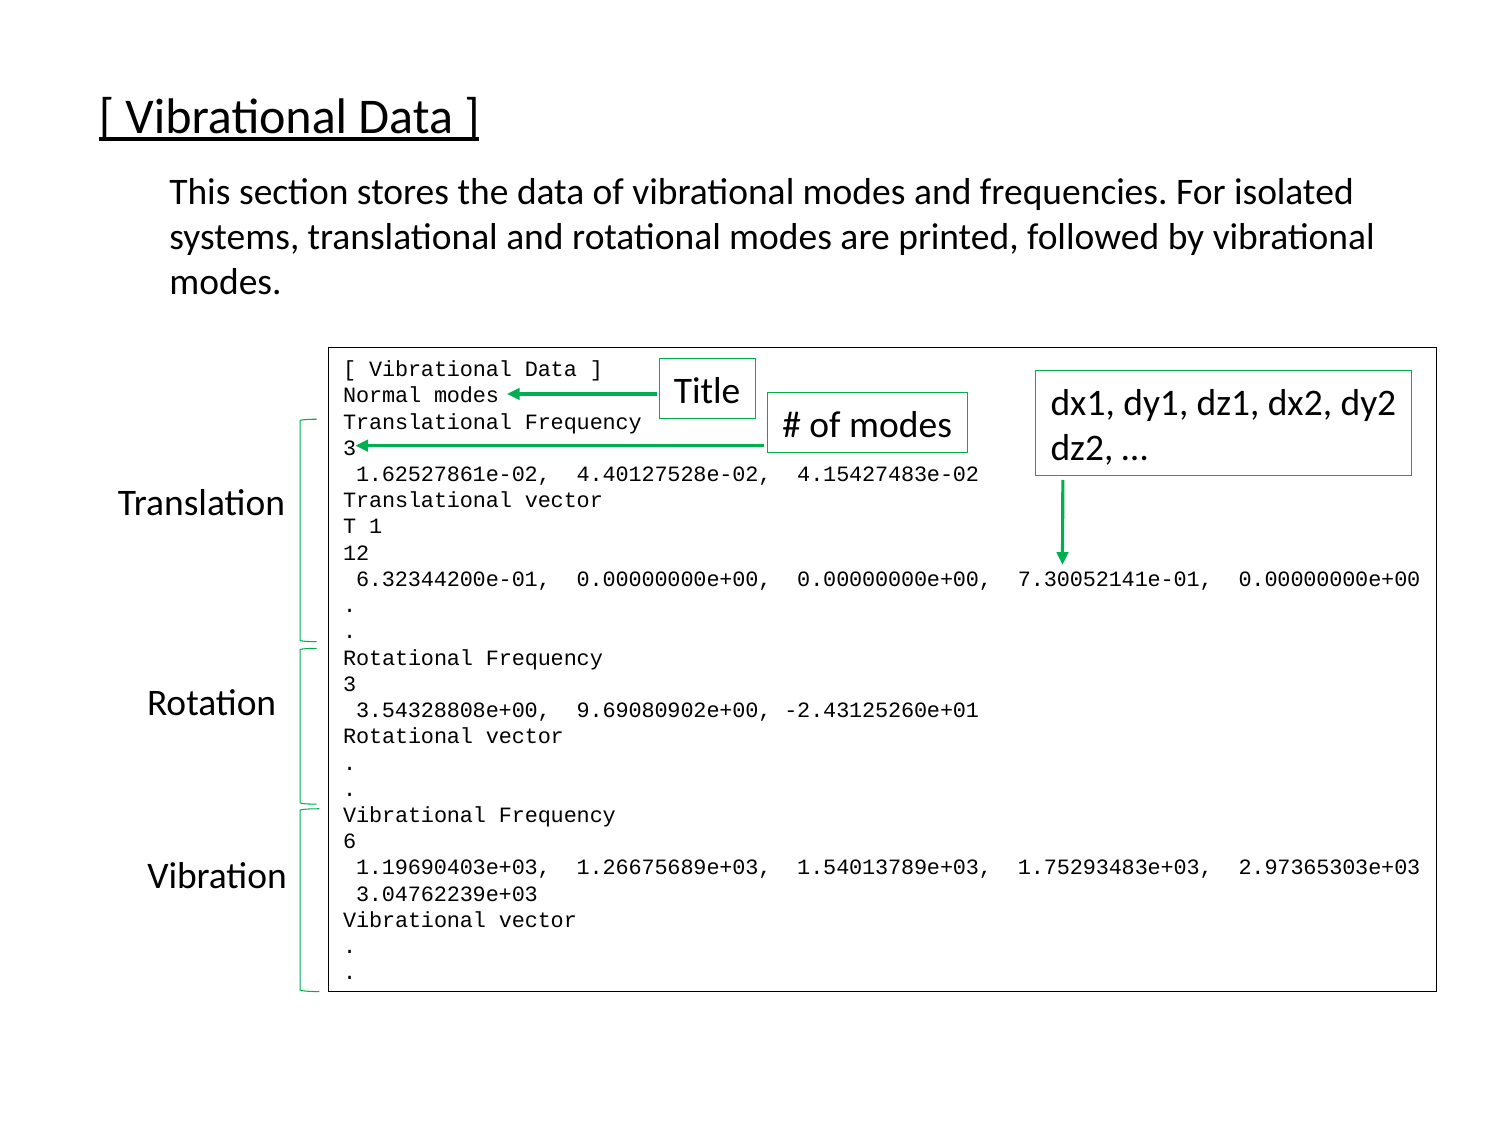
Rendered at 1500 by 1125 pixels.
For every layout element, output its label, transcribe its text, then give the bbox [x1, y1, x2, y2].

text_box Translation [103, 470, 301, 531]
text_box [299, 647, 317, 805]
text_box [ Vibrational Data ] Normal modes Translational Frequency 3 1.62527861e-02, 4.40127528e-02, 4.15427483e-02 Translational vector T 1 12 6.32344200e-01, 0.00000000e+00, 0.00000000e+00, 7.30052141e-01, 0.00000000e+00 . . Rotational Frequency 3 3.54328808e+00, 9.69080902e+00, -2.43125260e+01 Rotational vector . . Vibrational Frequency 6 1.19690403e+03, 1.26675689e+03, 1.54013789e+03, 1.75293483e+03, 2.97365303e+03 3.04762239e+03 Vibrational vector . . [328, 347, 1437, 992]
text_box Rotation [132, 670, 292, 731]
text_box Title [659, 358, 756, 419]
text_box dx1, dy1, dz1, dx2, dy2 dz2, … [1035, 370, 1412, 476]
text_box This section stores the data of vibrational modes and frequencies. For isolated systems, translational and rotational modes are printed, followed by vibrational modes. [154, 160, 1413, 310]
text_box [299, 808, 320, 993]
text_box Vibration [132, 843, 302, 904]
text_box # of modes [767, 392, 968, 453]
text_box [ Vibrational Data ] [84, 76, 495, 152]
text_box [299, 418, 317, 643]
